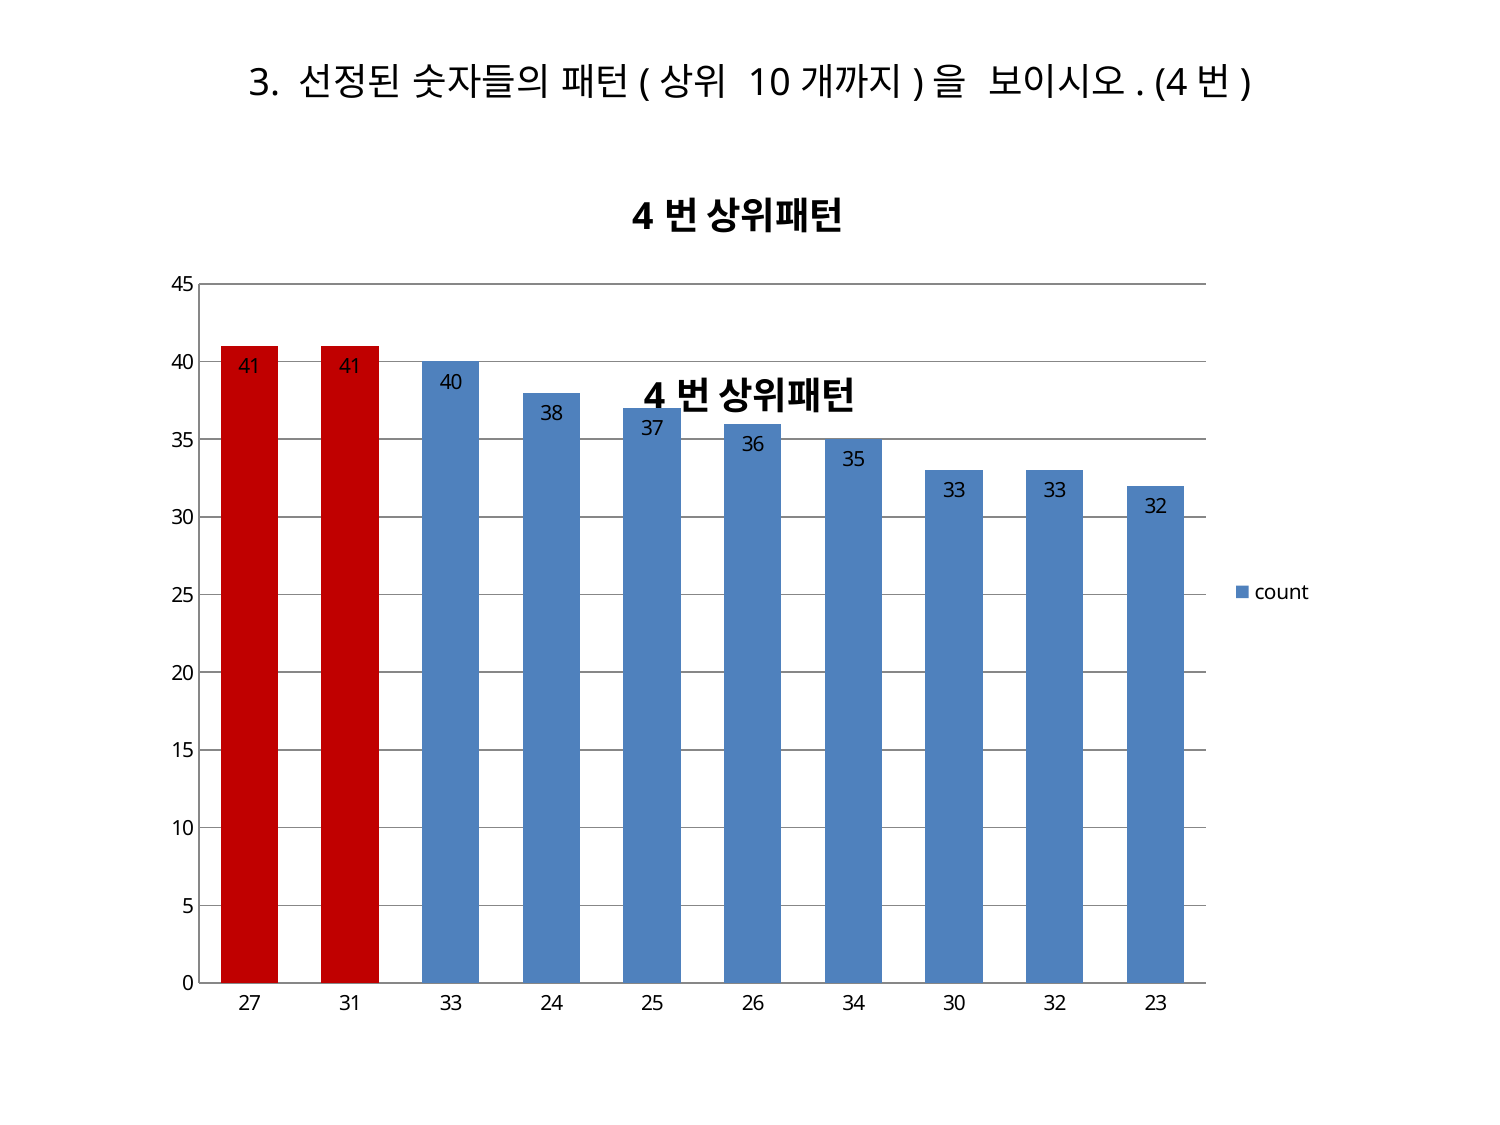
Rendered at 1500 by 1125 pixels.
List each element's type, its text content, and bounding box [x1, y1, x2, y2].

chart [147, 148, 1329, 1036]
text_box 3. 선정된 숫자들의 패턴(상위 10개까지)을 보이시오. (4번) [0, 50, 1500, 110]
